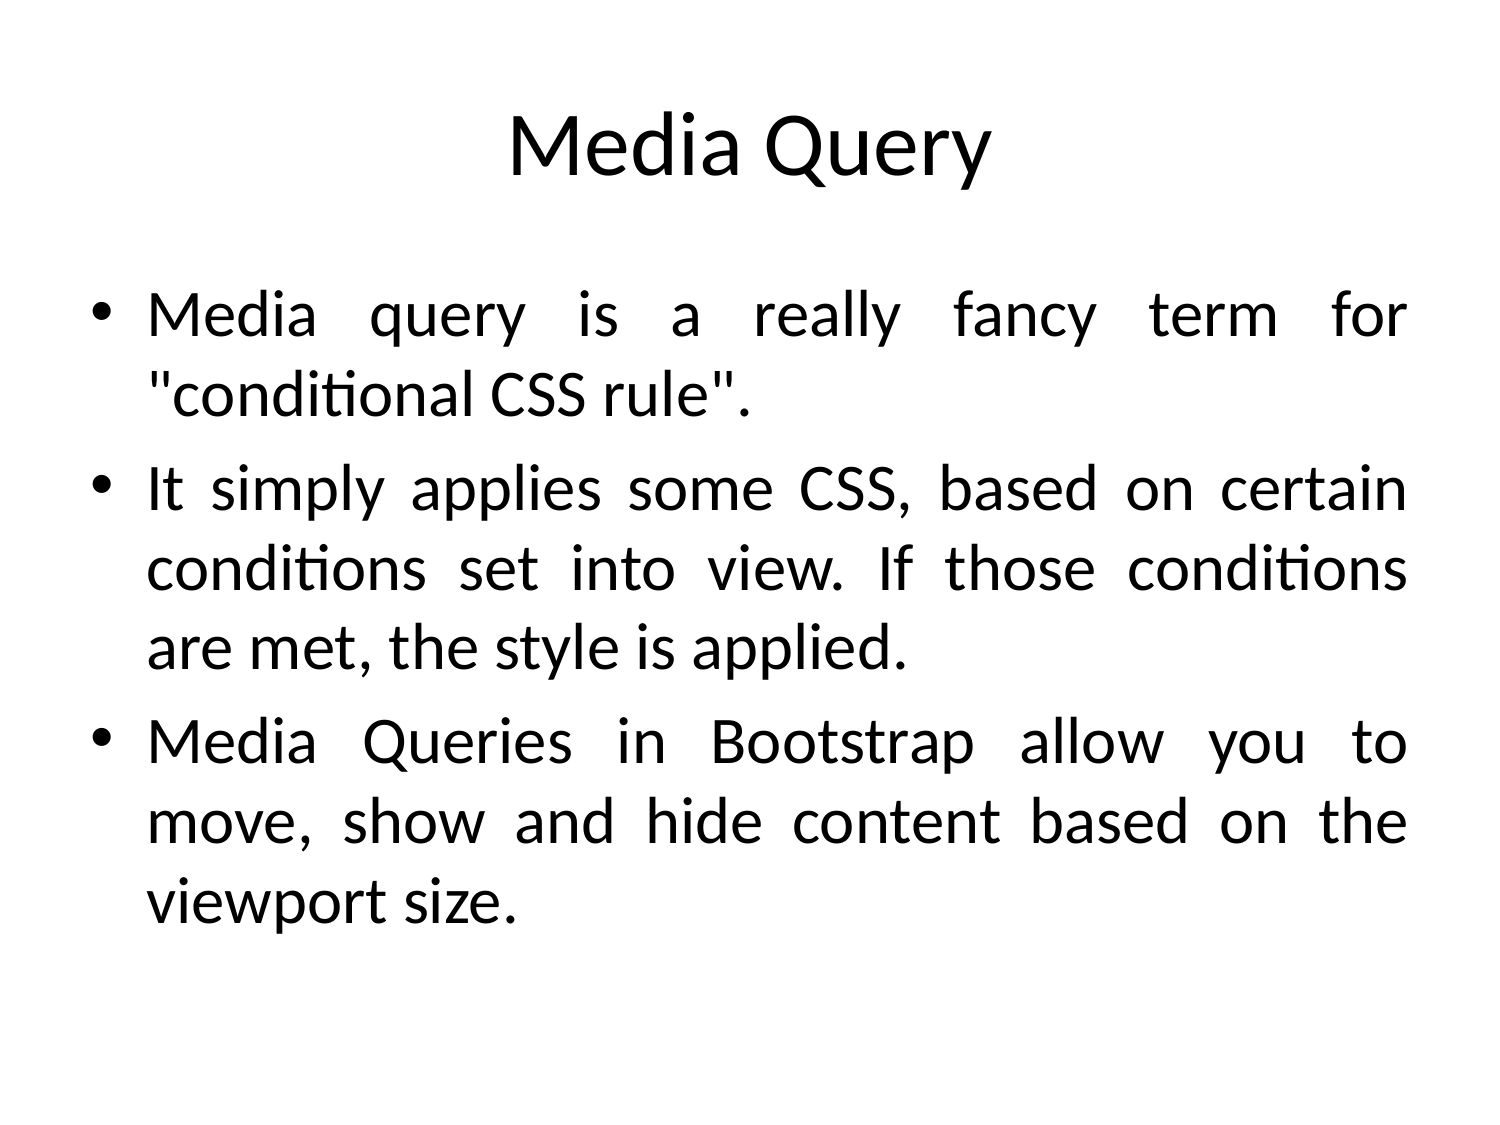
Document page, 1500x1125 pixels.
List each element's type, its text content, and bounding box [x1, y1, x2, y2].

list Media query is a really fancy term for "conditional CSS rule". It simply applies some CSS, based on certain conditions set into view. If those conditions are met, the style is applied. Media Queries in Bootstrap allow you to move, show and hide content based on the viewport size. [75, 262, 1425, 1005]
title Media Query [75, 45, 1425, 233]
